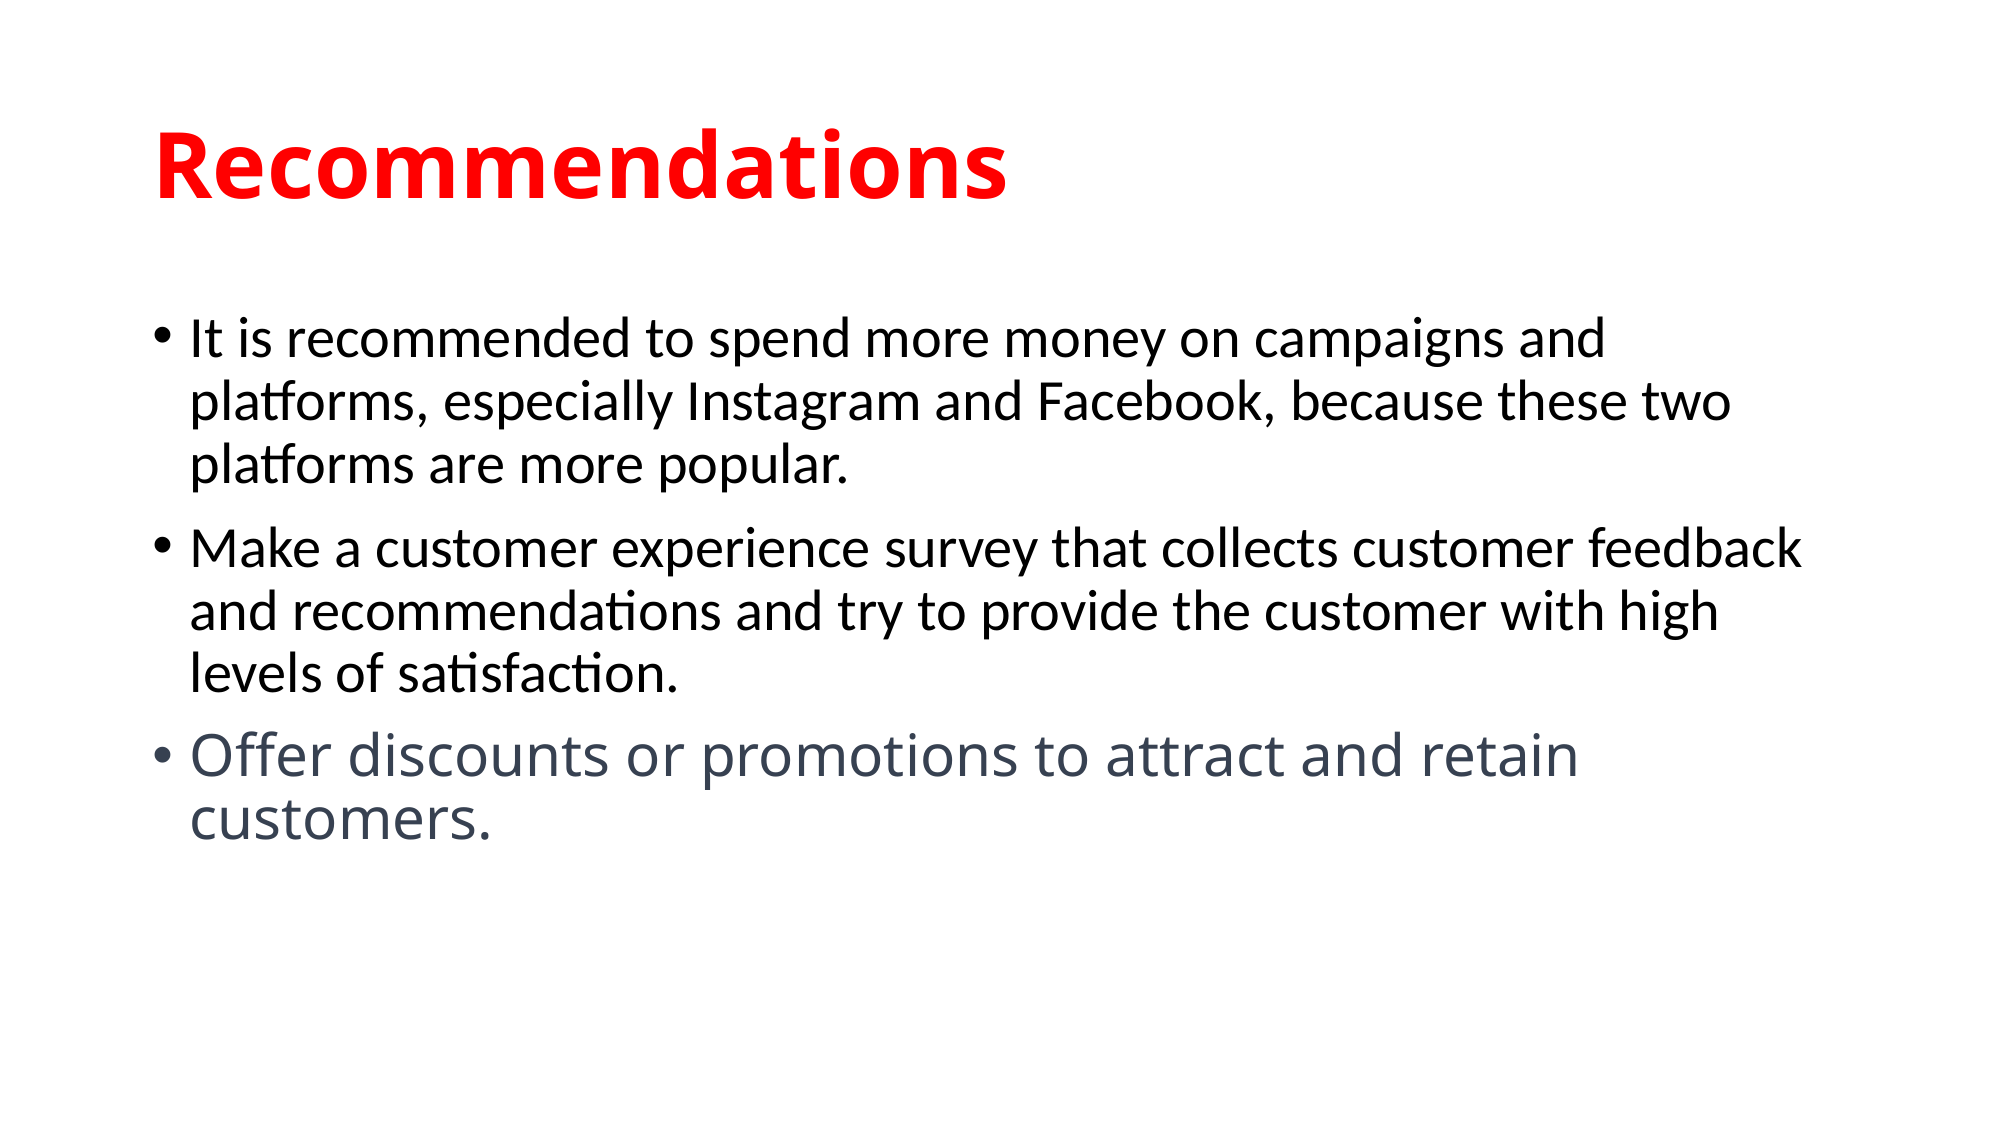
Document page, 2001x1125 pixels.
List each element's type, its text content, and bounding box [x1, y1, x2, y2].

list It is recommended to spend more money on campaigns and platforms, especially Instagram and Facebook, because these two platforms are more popular. Make a customer experience survey that collects customer feedback and recommendations and try to provide the customer with high levels of satisfaction. Offer discounts or promotions to attract and retain customers. [137, 299, 1863, 1014]
title Recommendations [137, 59, 1863, 278]
